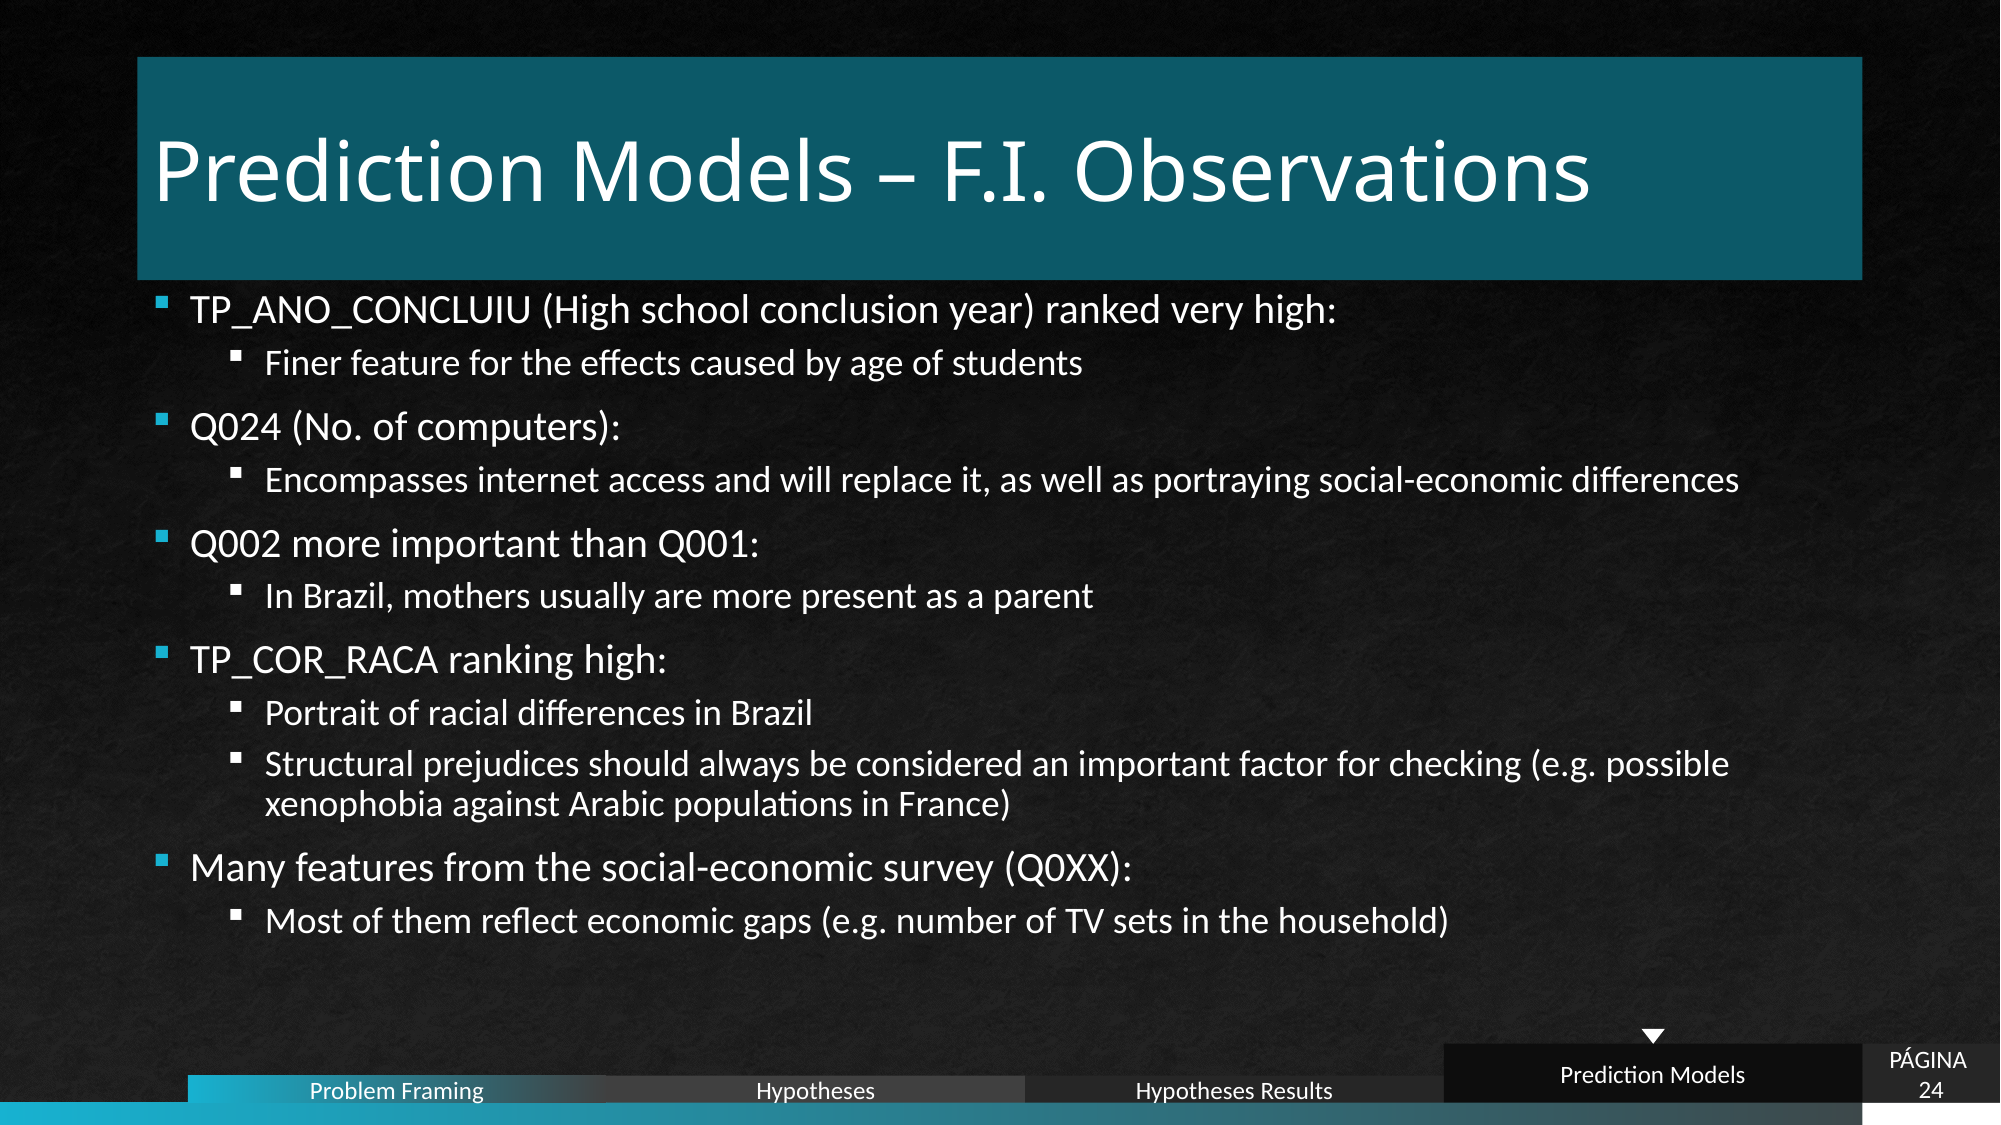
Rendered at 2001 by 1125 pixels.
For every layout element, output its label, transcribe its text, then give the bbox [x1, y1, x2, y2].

text_box Problem Framing [187, 1075, 606, 1104]
title Prediction Models – F.I. Observations [137, 56, 1863, 280]
text_box Prediction Models [1443, 1064, 1863, 1104]
text_box Hypotheses Results [1024, 1075, 1443, 1104]
picture [0, 0, 2000, 1103]
text_box Hypotheses [606, 1075, 1024, 1104]
slide_number PÁGINA 24 [1863, 1043, 2000, 1103]
list TP_ANO_CONCLUIU (High school conclusion year) ranked very high: Finer feature for the effects caused by age of students Q024 (No. of computers): Encompasses internet access and will replace it, as well as portraying social-economic differences Q002 more important than Q001: In Brazil, mothers usually are more present as a parent TP_COR_RACA ranking high: Portrait of racial differences in Brazil Structural prejudices should always be considered an important factor for checking (e.g. possible xenophobia against Arabic populations in France) Many features from the social-economic survey (Q0XX): Most of them reflect economic gaps (e.g. number of TV sets in the household) [137, 280, 1863, 1064]
